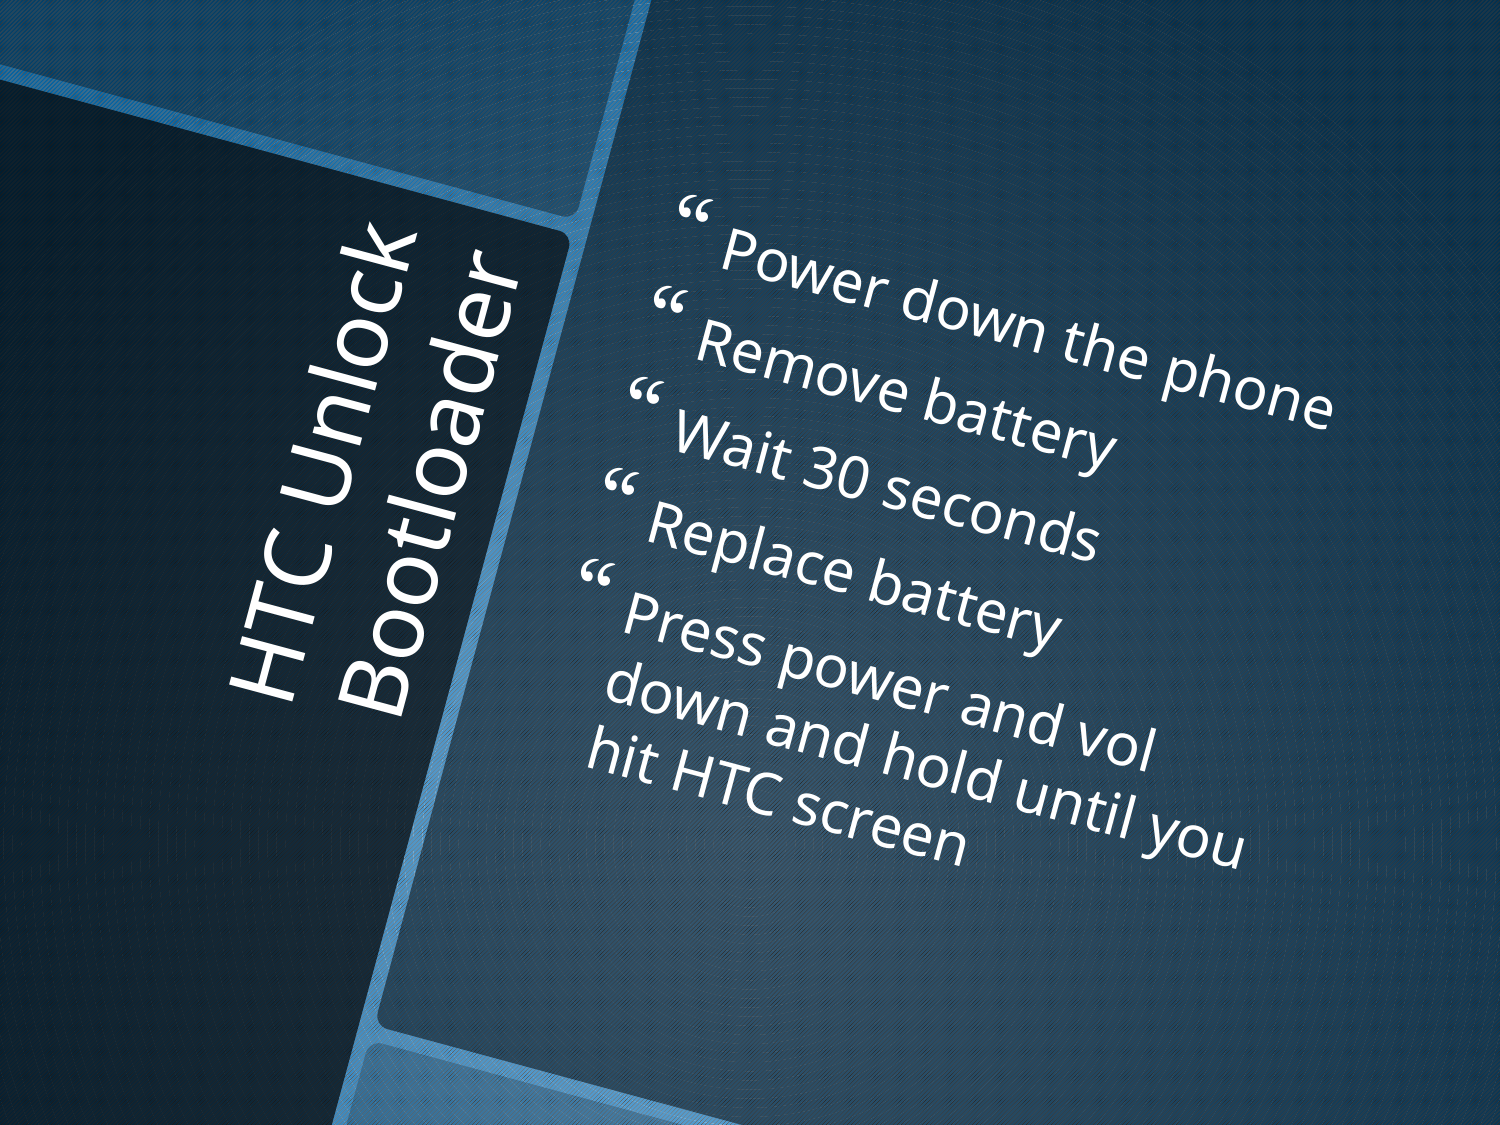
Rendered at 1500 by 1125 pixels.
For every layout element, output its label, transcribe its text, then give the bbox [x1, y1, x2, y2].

title HTC Unlock Bootloader [69, 181, 554, 1056]
list Power down the phone Remove battery Wait 30 seconds Replace battery Press power and vol down and hold until you hit HTC screen [475, 72, 1430, 1076]
